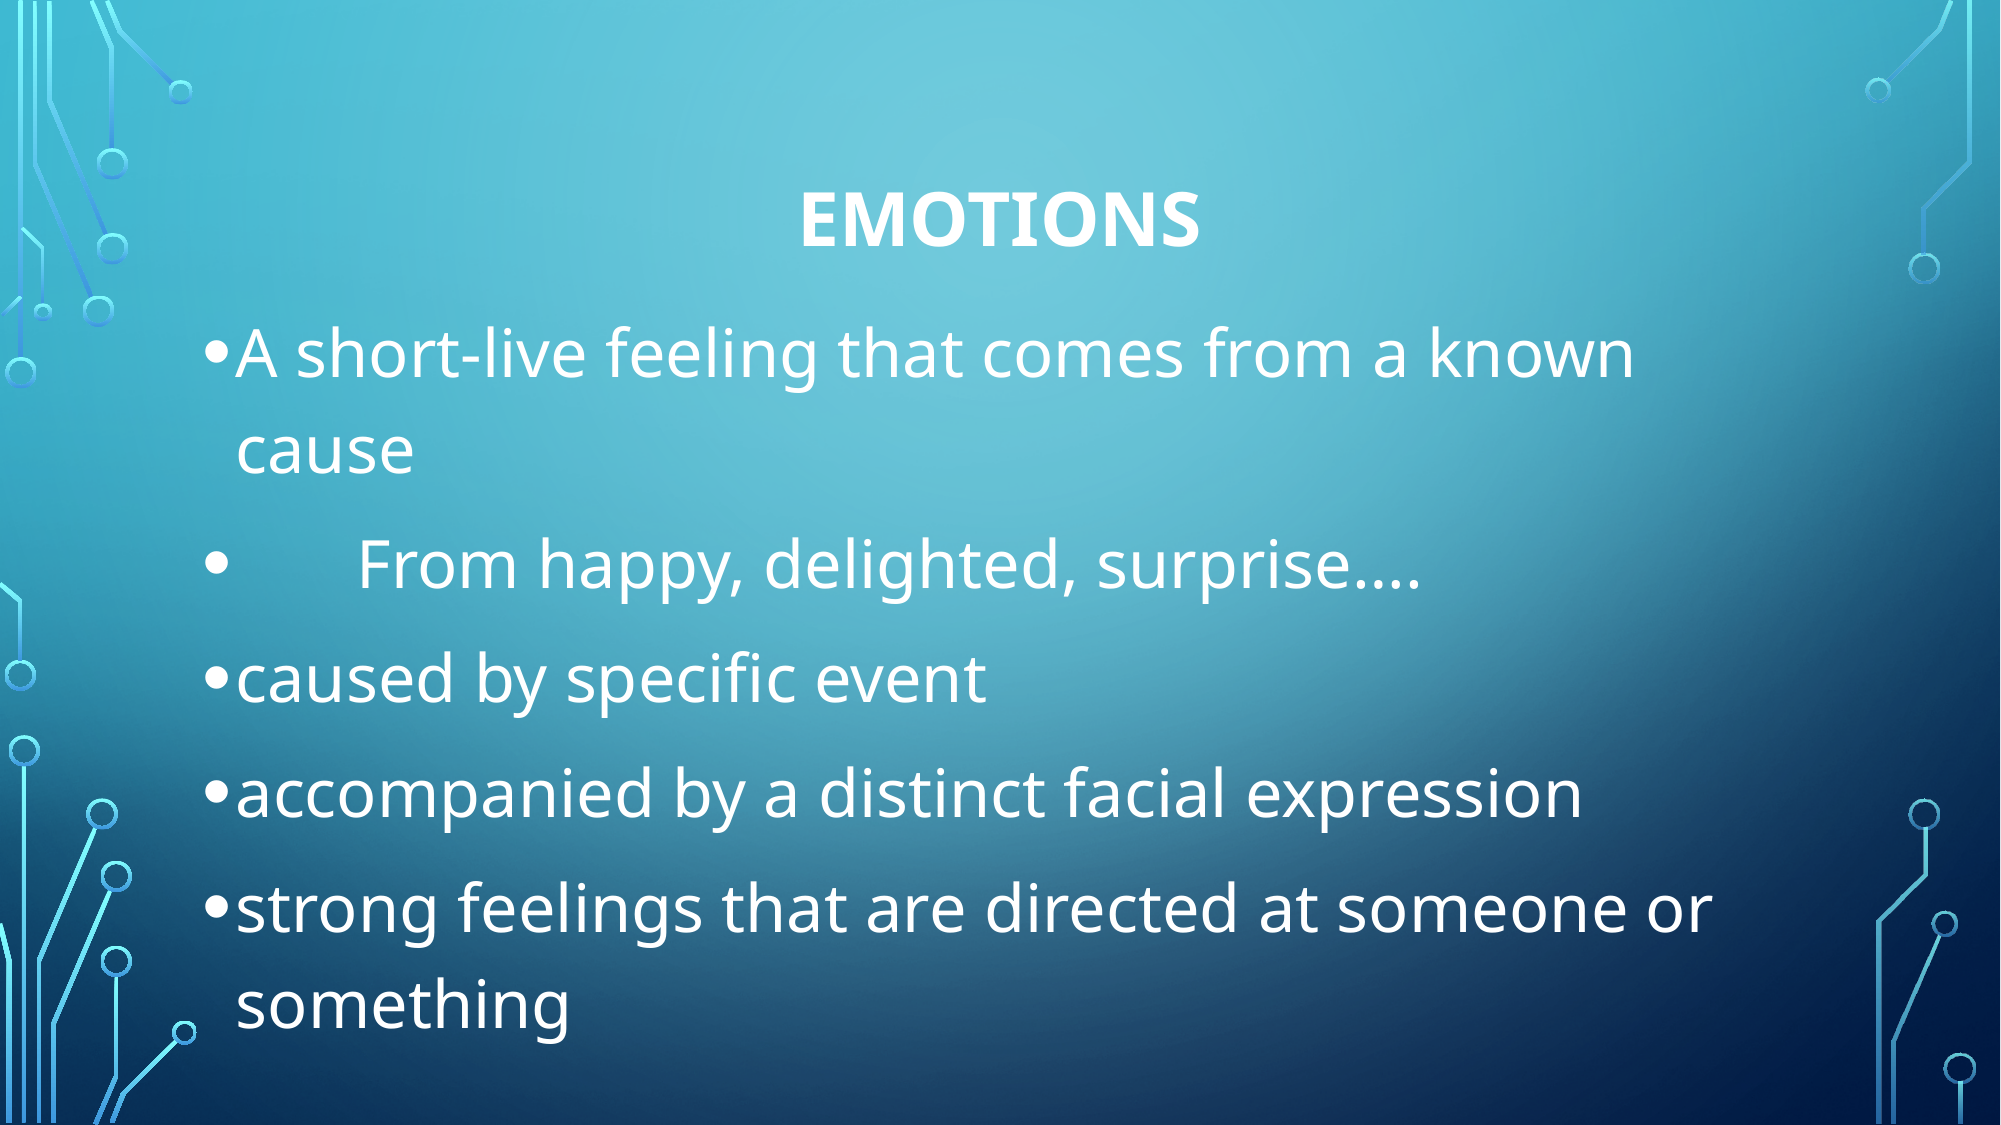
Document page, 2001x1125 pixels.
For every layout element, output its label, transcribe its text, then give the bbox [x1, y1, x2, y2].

title Emotions [187, 101, 1813, 215]
list A short-live feeling that comes from a known cause From happy, delighted, surprise…. caused by specific event accompanied by a distinct facial expression strong feelings that are directed at someone or something [187, 215, 1813, 1058]
